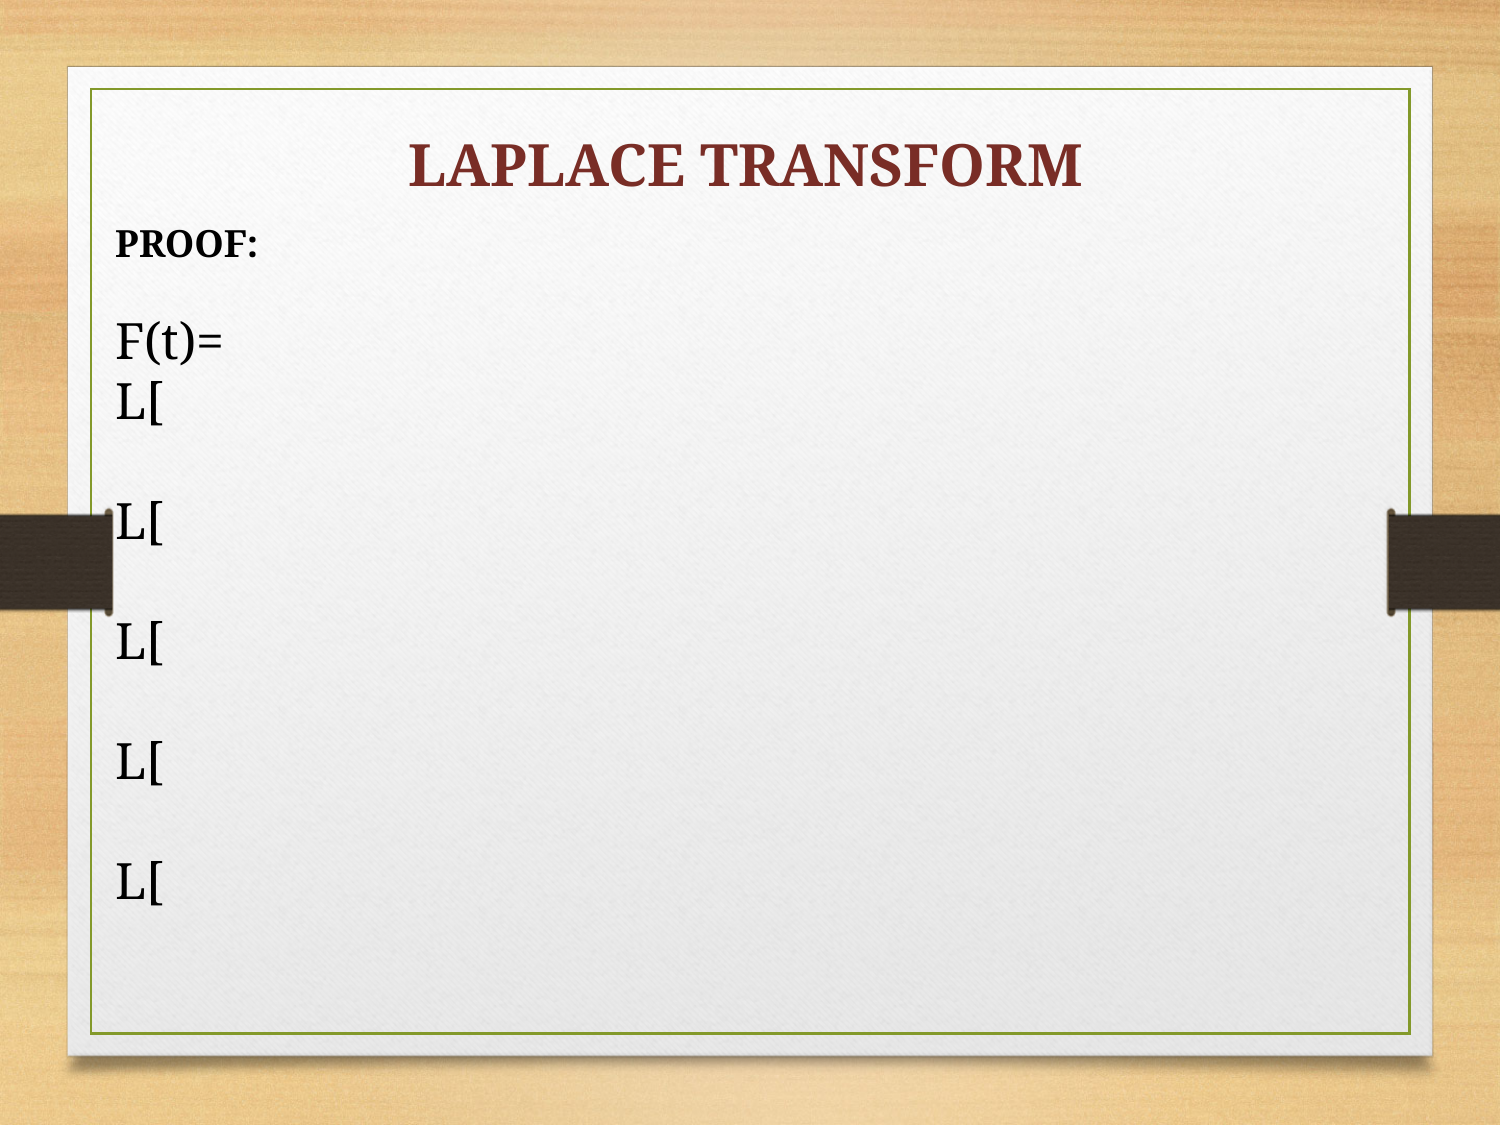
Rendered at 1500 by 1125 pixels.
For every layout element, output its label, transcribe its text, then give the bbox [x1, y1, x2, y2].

text_box LAPLACE TRANSFORM [37, 62, 1463, 206]
picture [0, 0, 1500, 1125]
